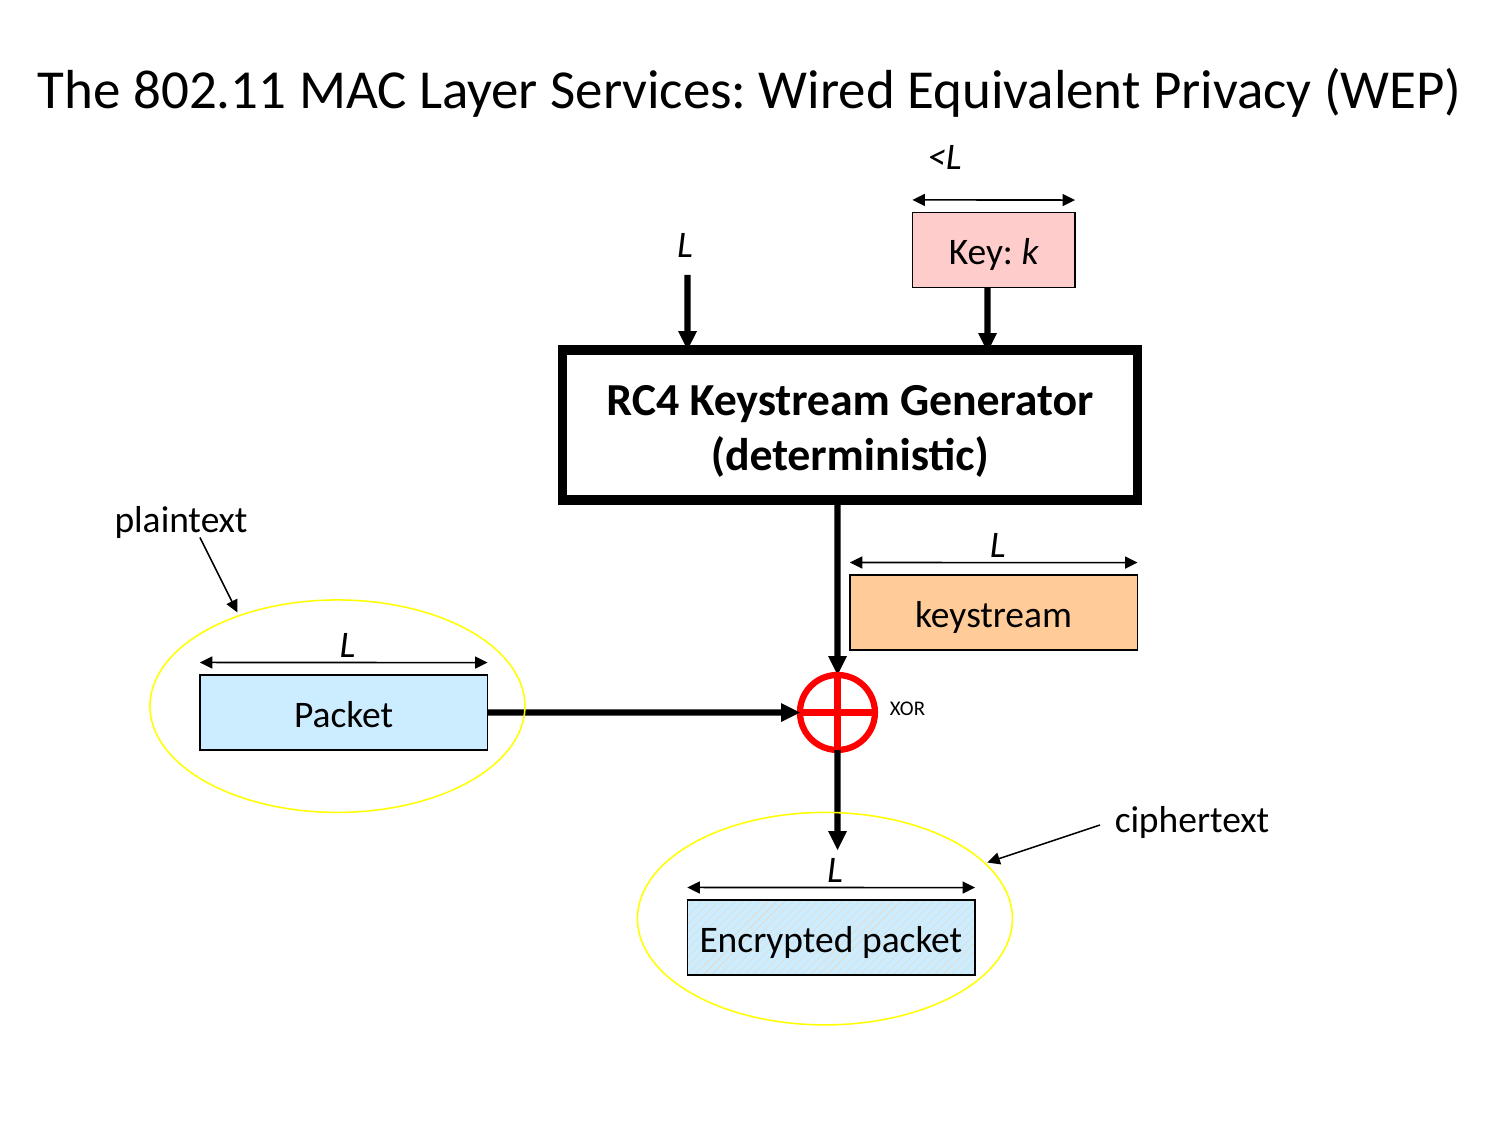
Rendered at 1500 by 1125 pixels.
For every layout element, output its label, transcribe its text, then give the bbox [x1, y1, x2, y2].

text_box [99, 487, 526, 813]
text_box <L [912, 124, 1113, 185]
text_box [981, 288, 994, 353]
text_box RC4 Keystream Generator (deterministic) [562, 349, 1138, 500]
title The 802.11 MAC Layer Services: Wired Equivalent Privacy (WEP) [1, 36, 1500, 137]
text_box [912, 193, 1075, 207]
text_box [662, 212, 726, 351]
text_box Key: k [912, 212, 1075, 288]
text_box XOR [874, 687, 963, 728]
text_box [849, 512, 1138, 651]
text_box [637, 787, 1338, 1026]
text_box [531, 706, 800, 719]
text_box [799, 674, 874, 750]
text_box [831, 499, 844, 674]
